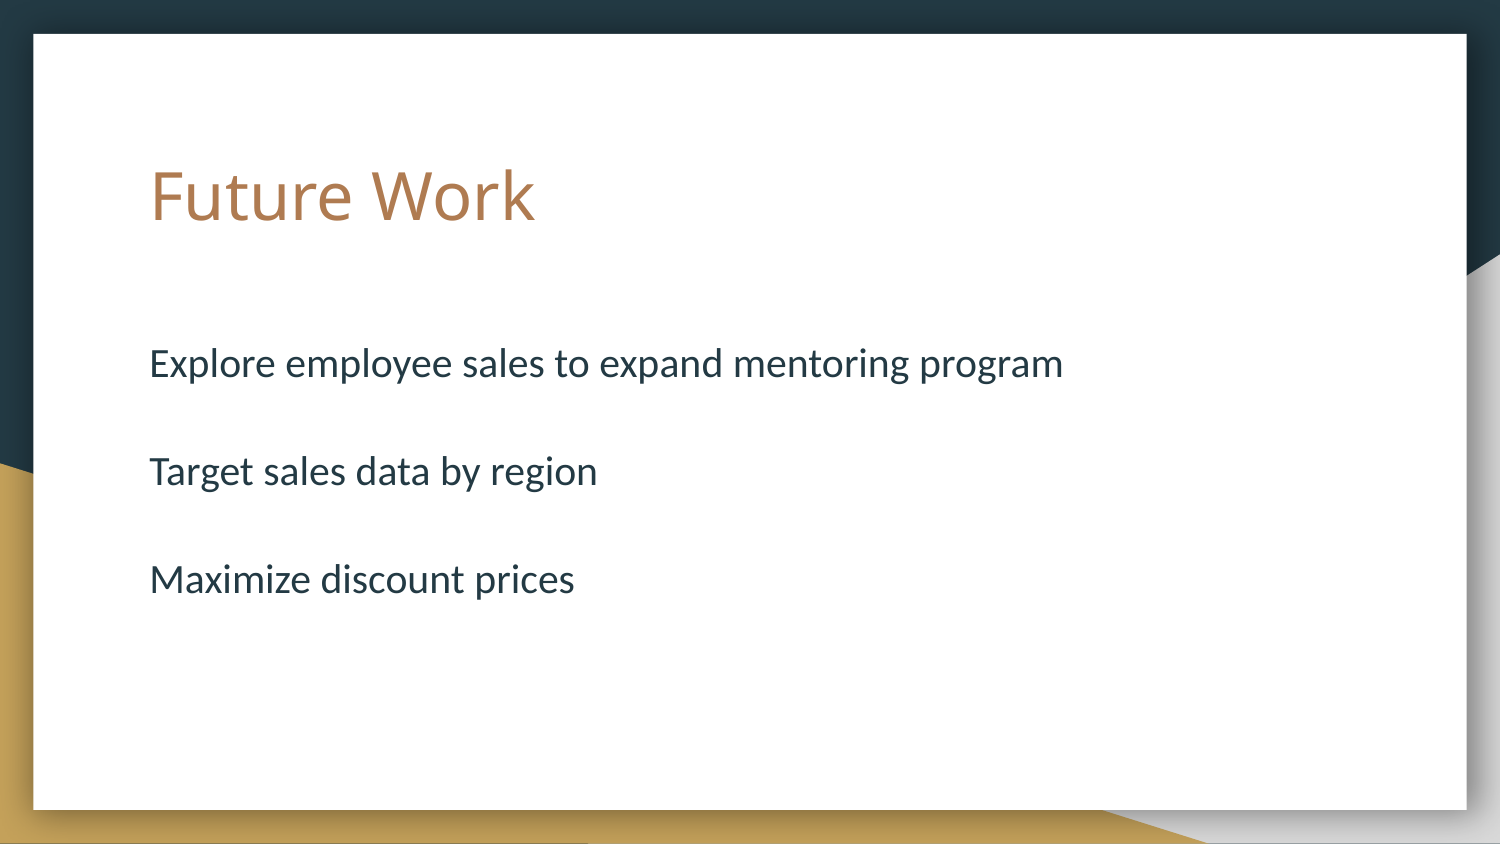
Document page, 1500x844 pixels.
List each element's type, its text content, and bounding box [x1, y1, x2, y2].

list Explore employee sales to expand mentoring program Target sales data by region Maximize discount prices [134, 295, 1366, 697]
title Future Work [134, 138, 1366, 295]
